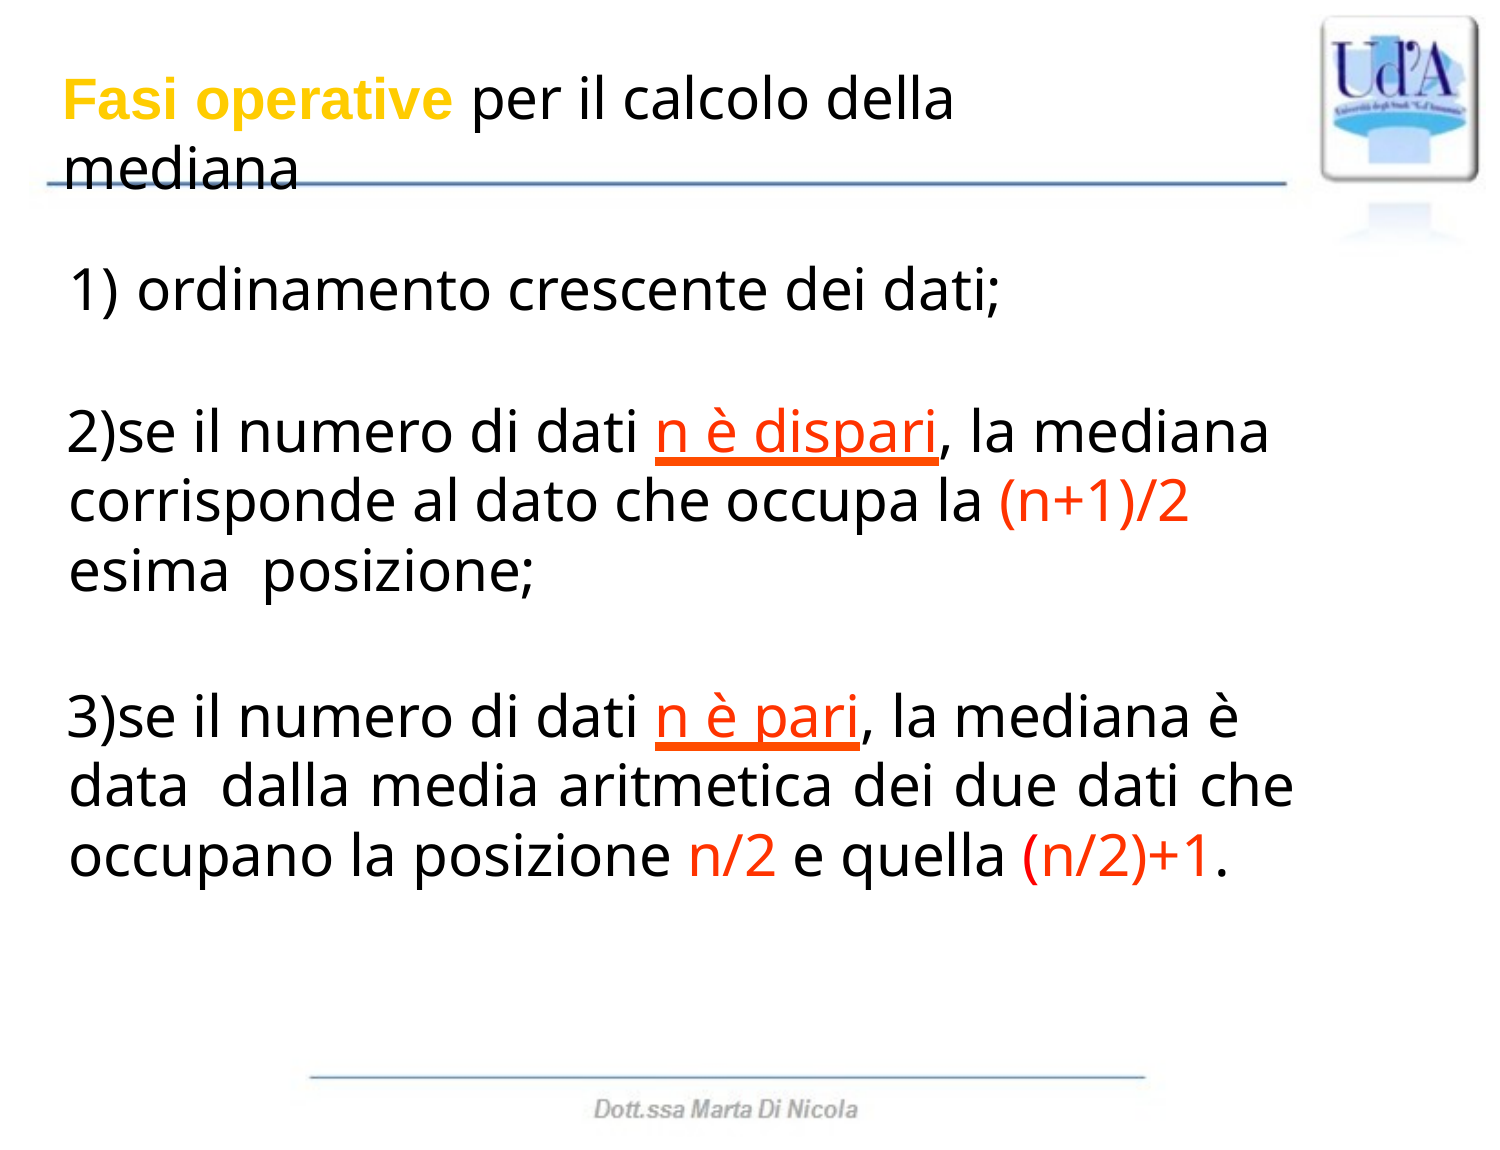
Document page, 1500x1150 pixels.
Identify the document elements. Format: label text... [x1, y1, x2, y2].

picture [29, 14, 1486, 1137]
text_box ordinamento crescente dei dati; se il numero di dati n è dispari, la mediana corrisponde al dato che occupa la (n+1)/2 esima posizione; se il numero di dati n è pari, la mediana è data dalla media aritmetica dei due dati che occupano la posizione n/2 e quella (n/2)+1. [66, 250, 1334, 890]
title Fasi operative per il calcolo della mediana [60, 58, 1176, 253]
